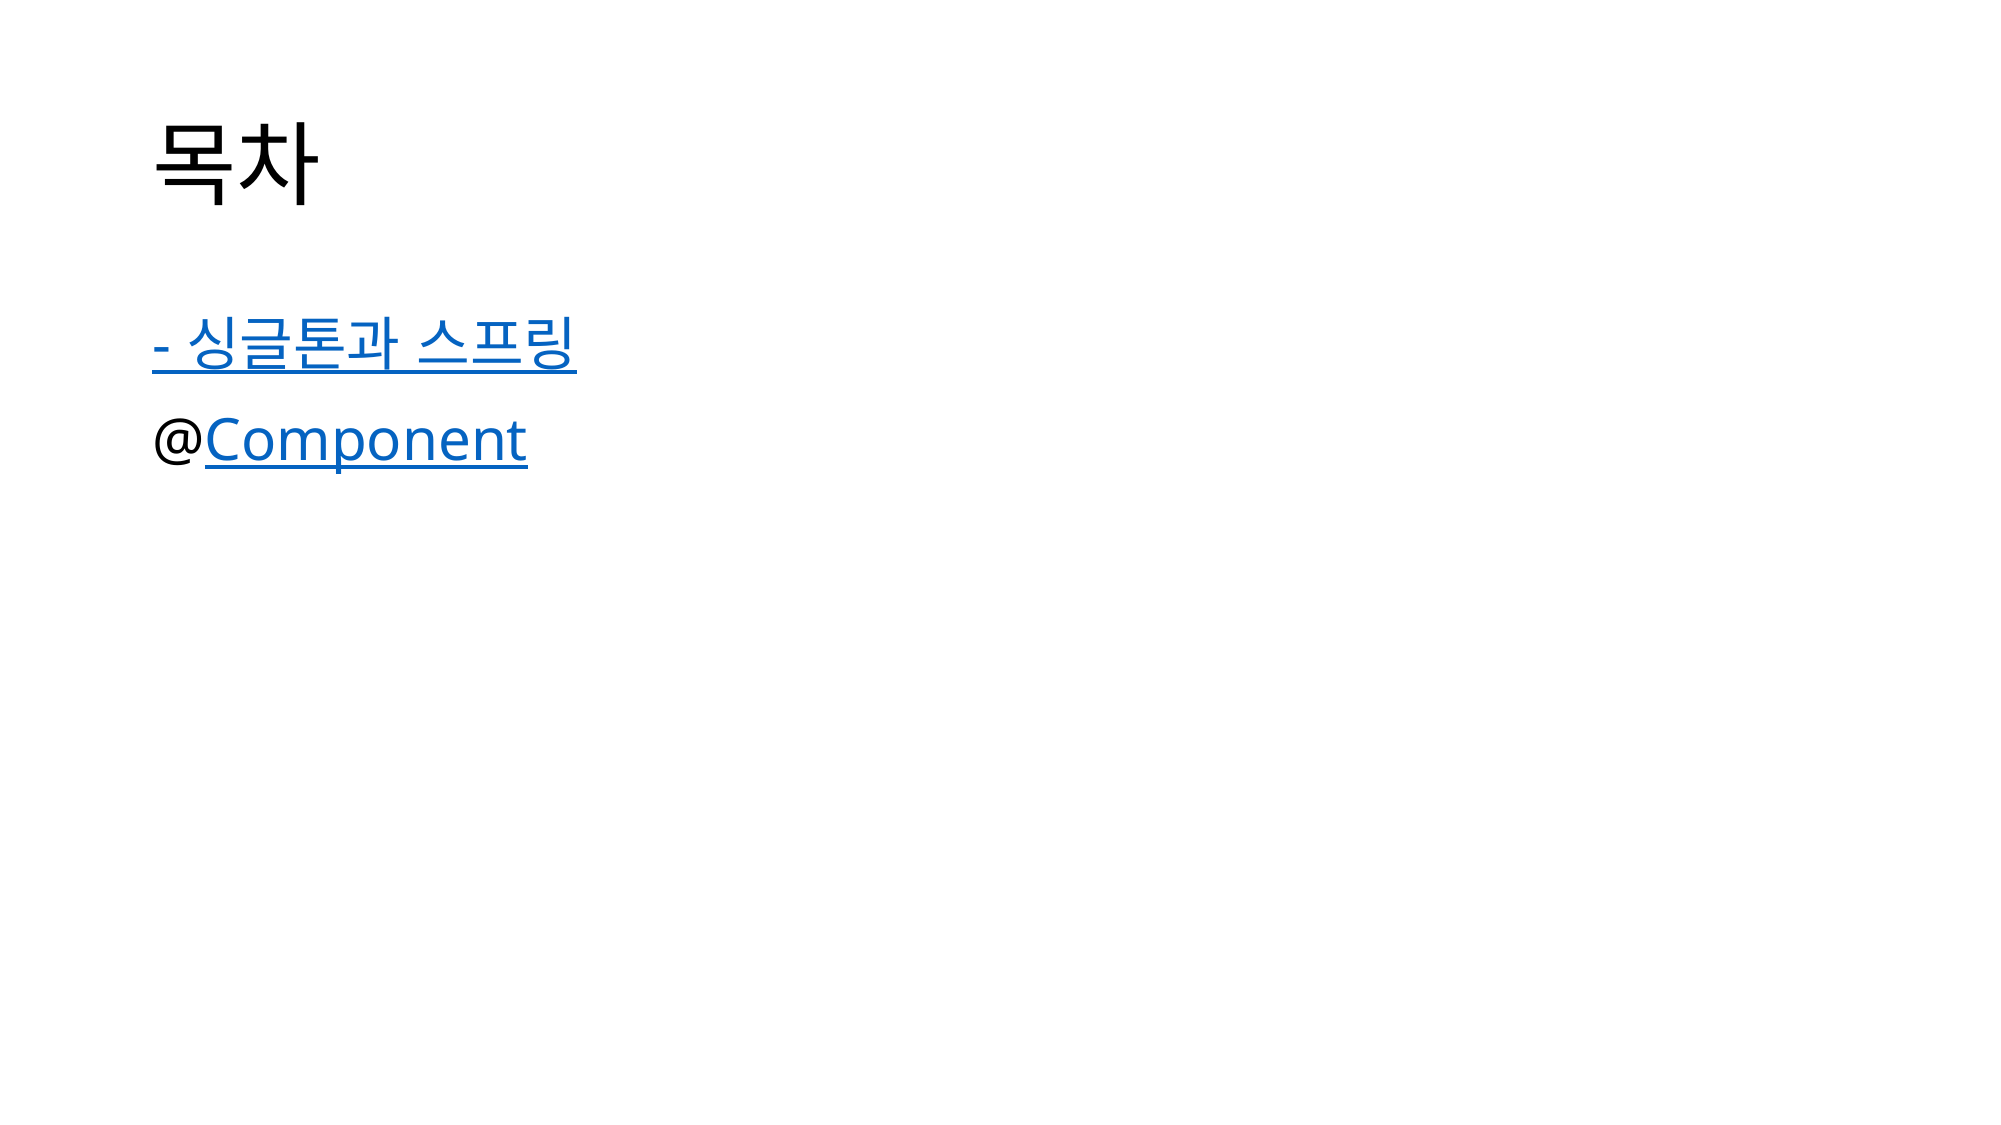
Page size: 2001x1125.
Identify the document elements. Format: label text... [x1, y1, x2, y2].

list - 싱글톤과 스프링 @Component [137, 299, 1863, 1014]
title 목차 [137, 59, 1863, 278]
